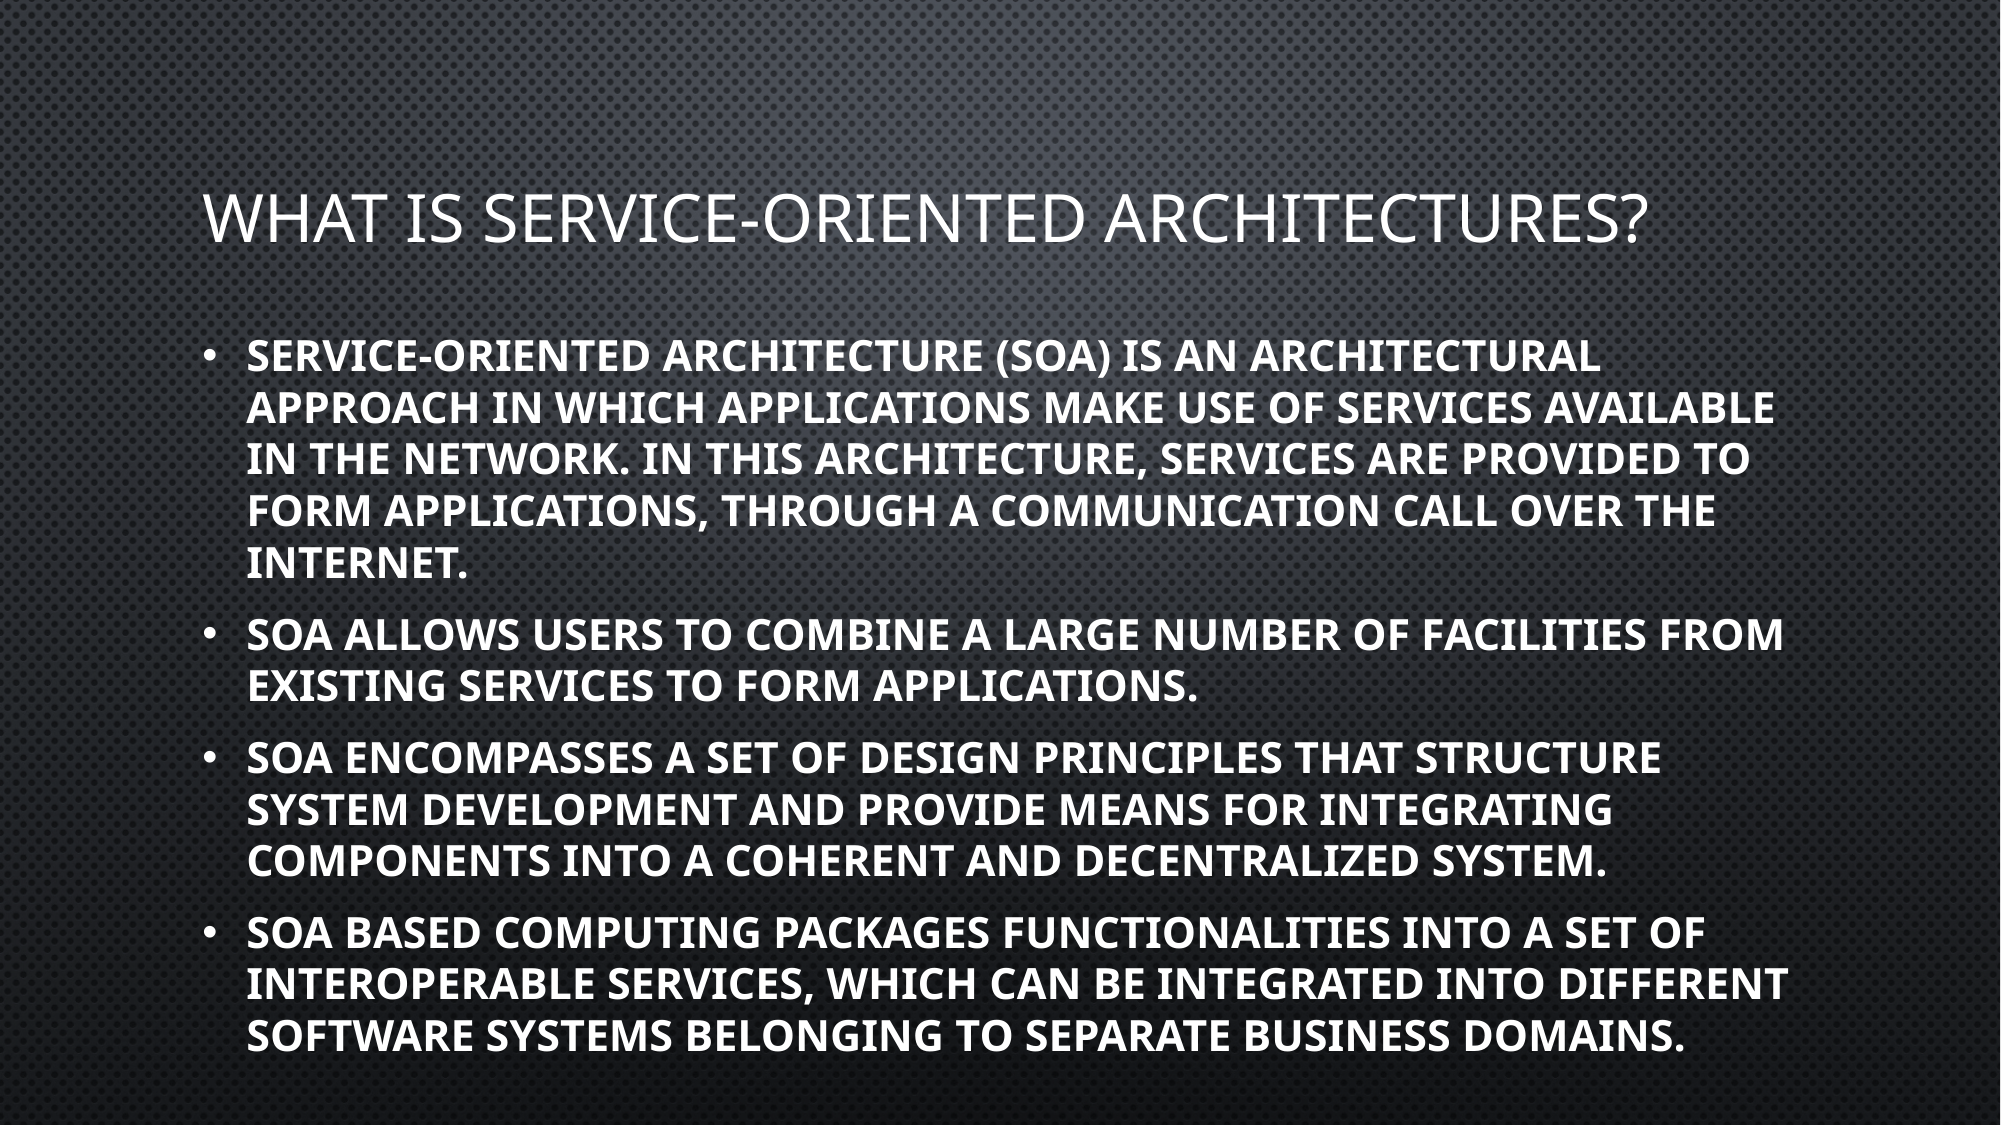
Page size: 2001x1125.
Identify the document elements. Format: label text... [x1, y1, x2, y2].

title What is service-oriented architectures? [187, 99, 1813, 321]
list Service-Oriented Architecture (SOA) is an architectural approach in which applications make use of services available in the network. In this architecture, services are provided to form applications, through a communication call over the internet. SOA allows users to combine a large number of facilities from existing services to form applications. SOA encompasses a set of design principles that structure system development and provide means for integrating components into a coherent and decentralized system. SOA based computing packages functionalities into a set of interoperable services, which can be integrated into different software systems belonging to separate business domains. [187, 321, 1813, 1091]
